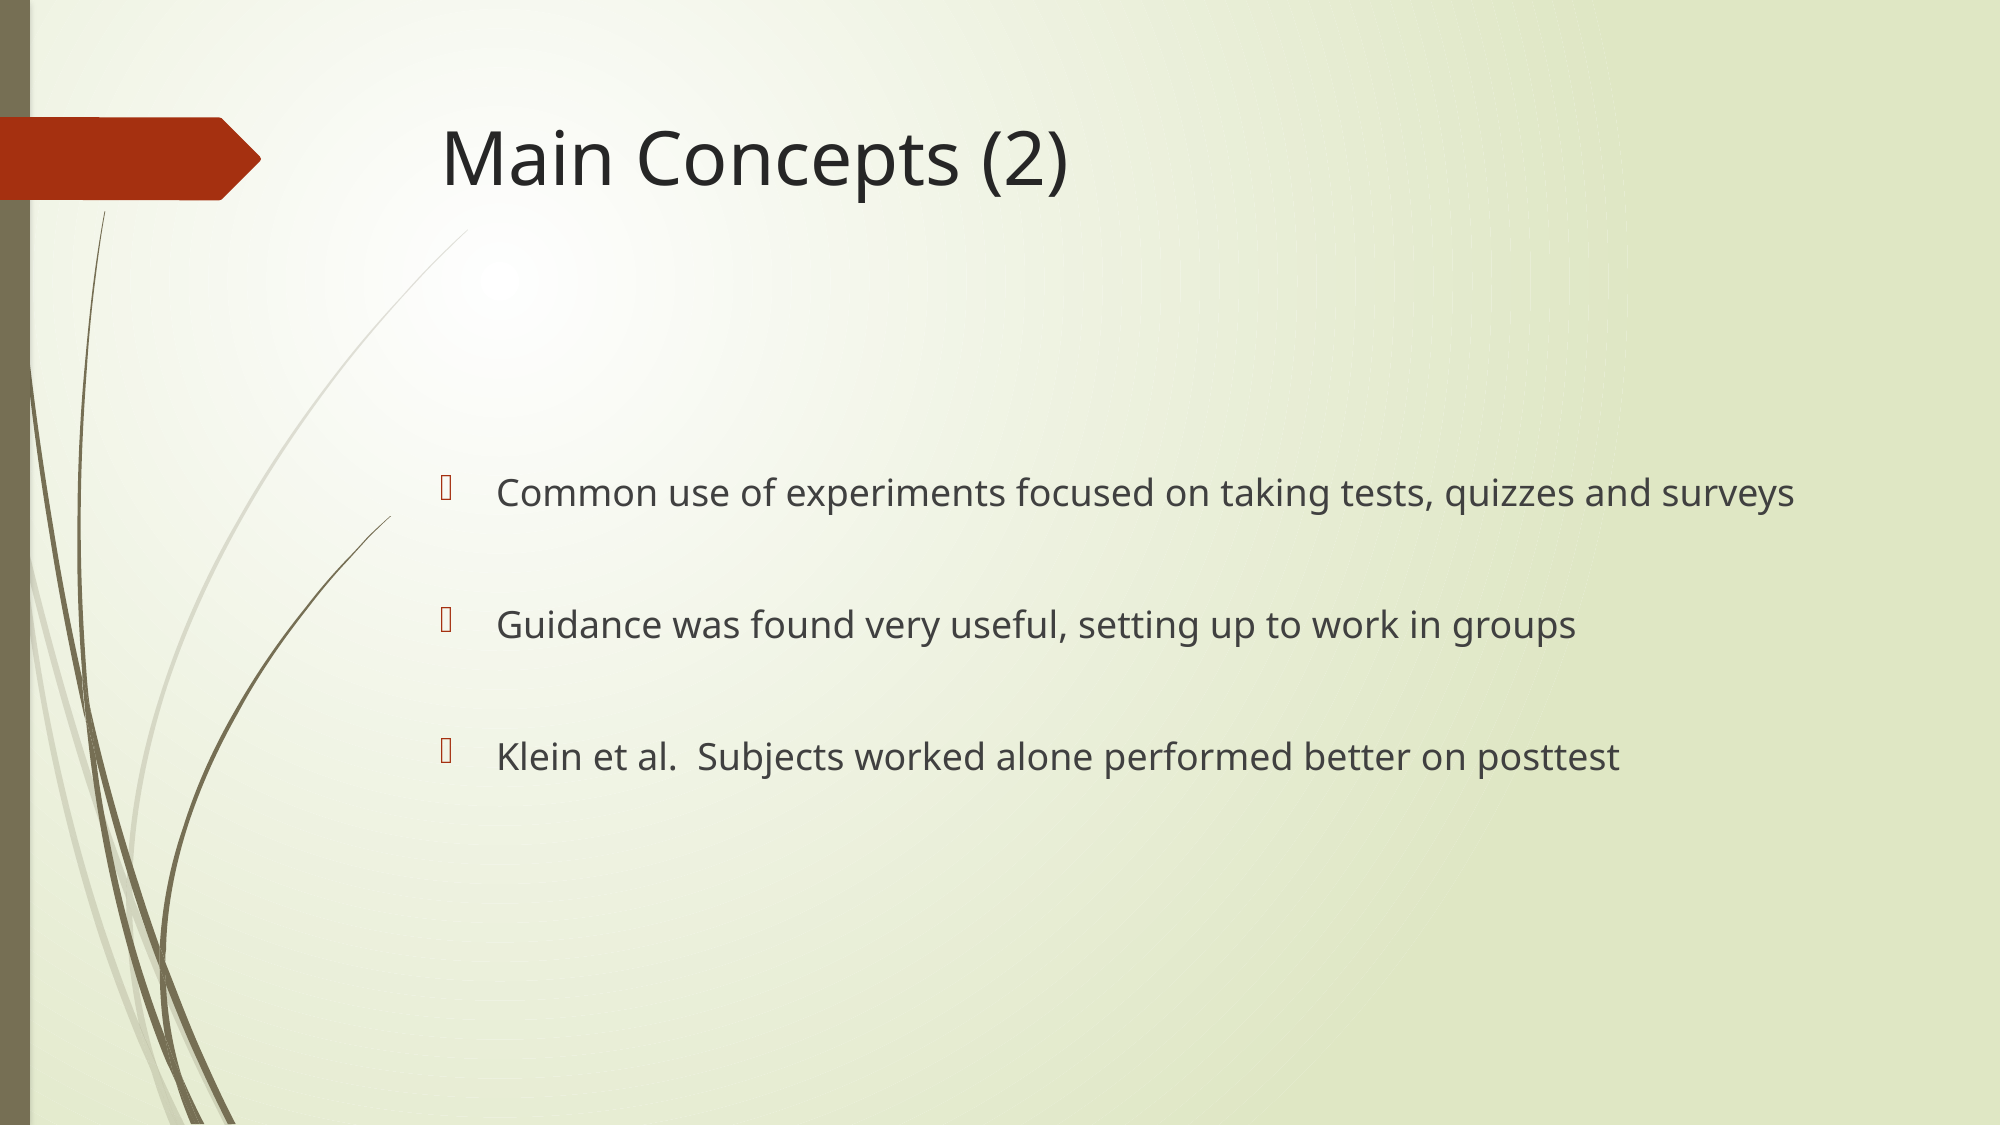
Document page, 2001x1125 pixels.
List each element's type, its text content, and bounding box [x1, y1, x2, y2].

title Main Concepts (2) [425, 102, 1888, 313]
list Common use of experiments focused on taking tests, quizzes and surveys Guidance was found very useful, setting up to work in groups Klein et al. Subjects worked alone performed better on posttest [424, 329, 1888, 1125]
